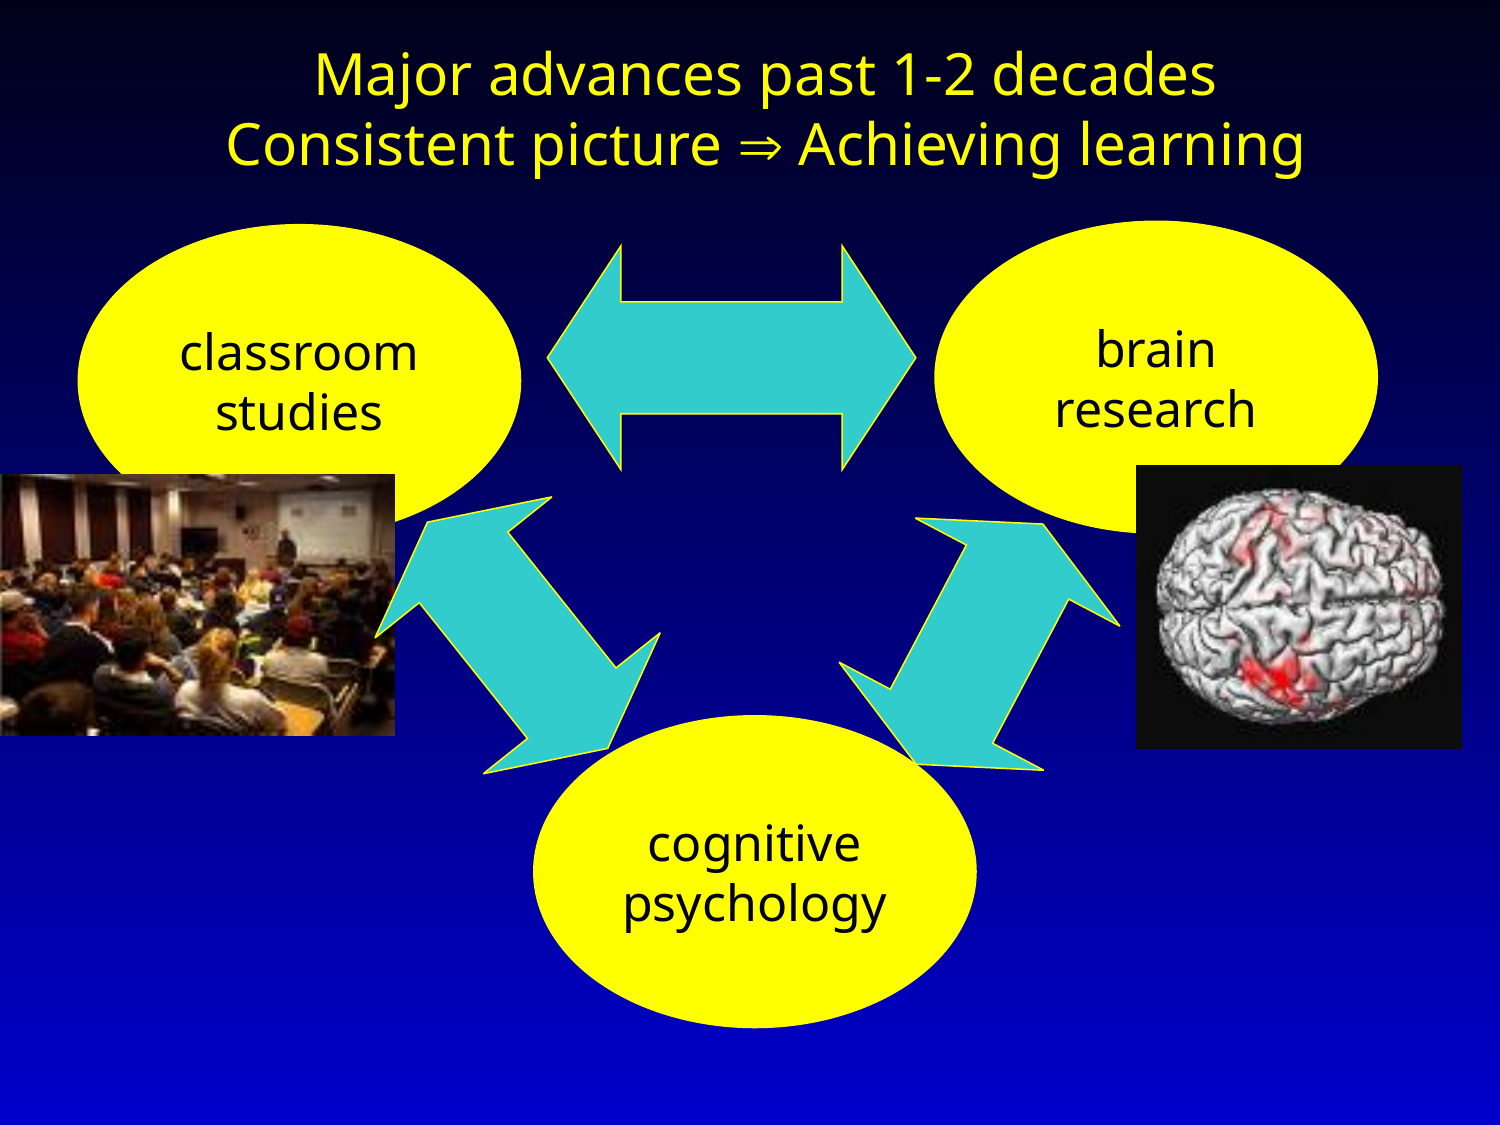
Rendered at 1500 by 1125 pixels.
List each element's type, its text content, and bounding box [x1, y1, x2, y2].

text_box brain research [935, 221, 1378, 532]
text_box classroom studies [78, 224, 521, 520]
text_box cognitive psychology [533, 715, 977, 1028]
text_box [400, 496, 661, 774]
picture [1136, 465, 1462, 749]
text_box [547, 245, 916, 470]
text_box Major advances past 1-2 decades Consistent picture  Achieving learning [210, 29, 1321, 185]
text_box [839, 518, 1120, 771]
picture [0, 473, 395, 736]
